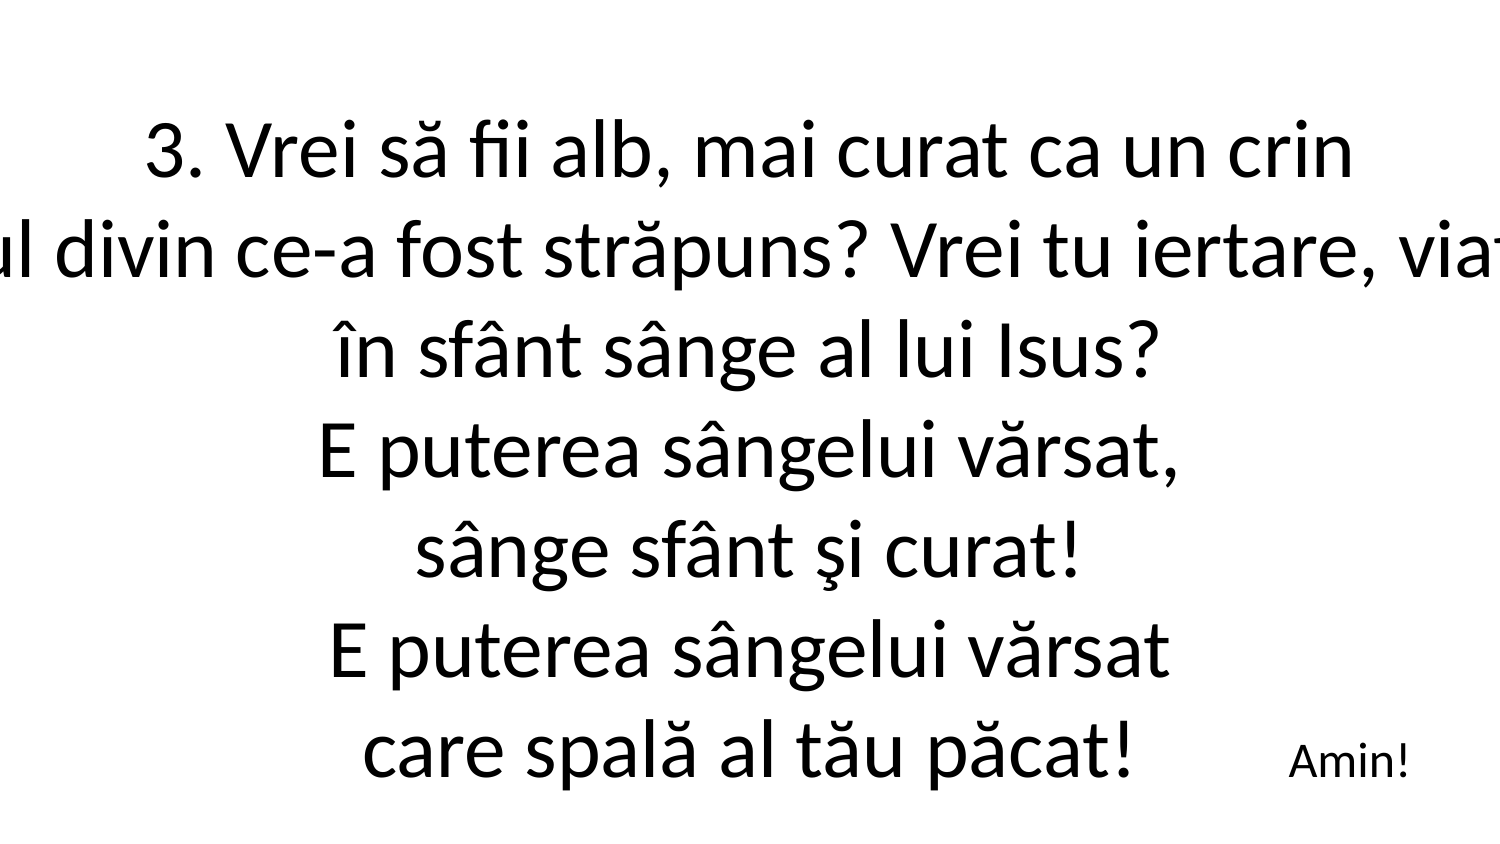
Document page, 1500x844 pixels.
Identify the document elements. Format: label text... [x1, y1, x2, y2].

text_box 3. Vrei să fii alb, mai curat ca un crin prin Mielul divin ce-a fost străpuns? Vrei tu iertare, viaţă din plin în sfânt sânge al lui Isus? E puterea sângelui vărsat, sânge sfânt şi curat! E puterea sângelui vărsat care spală al tău păcat! [0, 42, 1500, 802]
text_box Amin! [1273, 674, 1427, 795]
